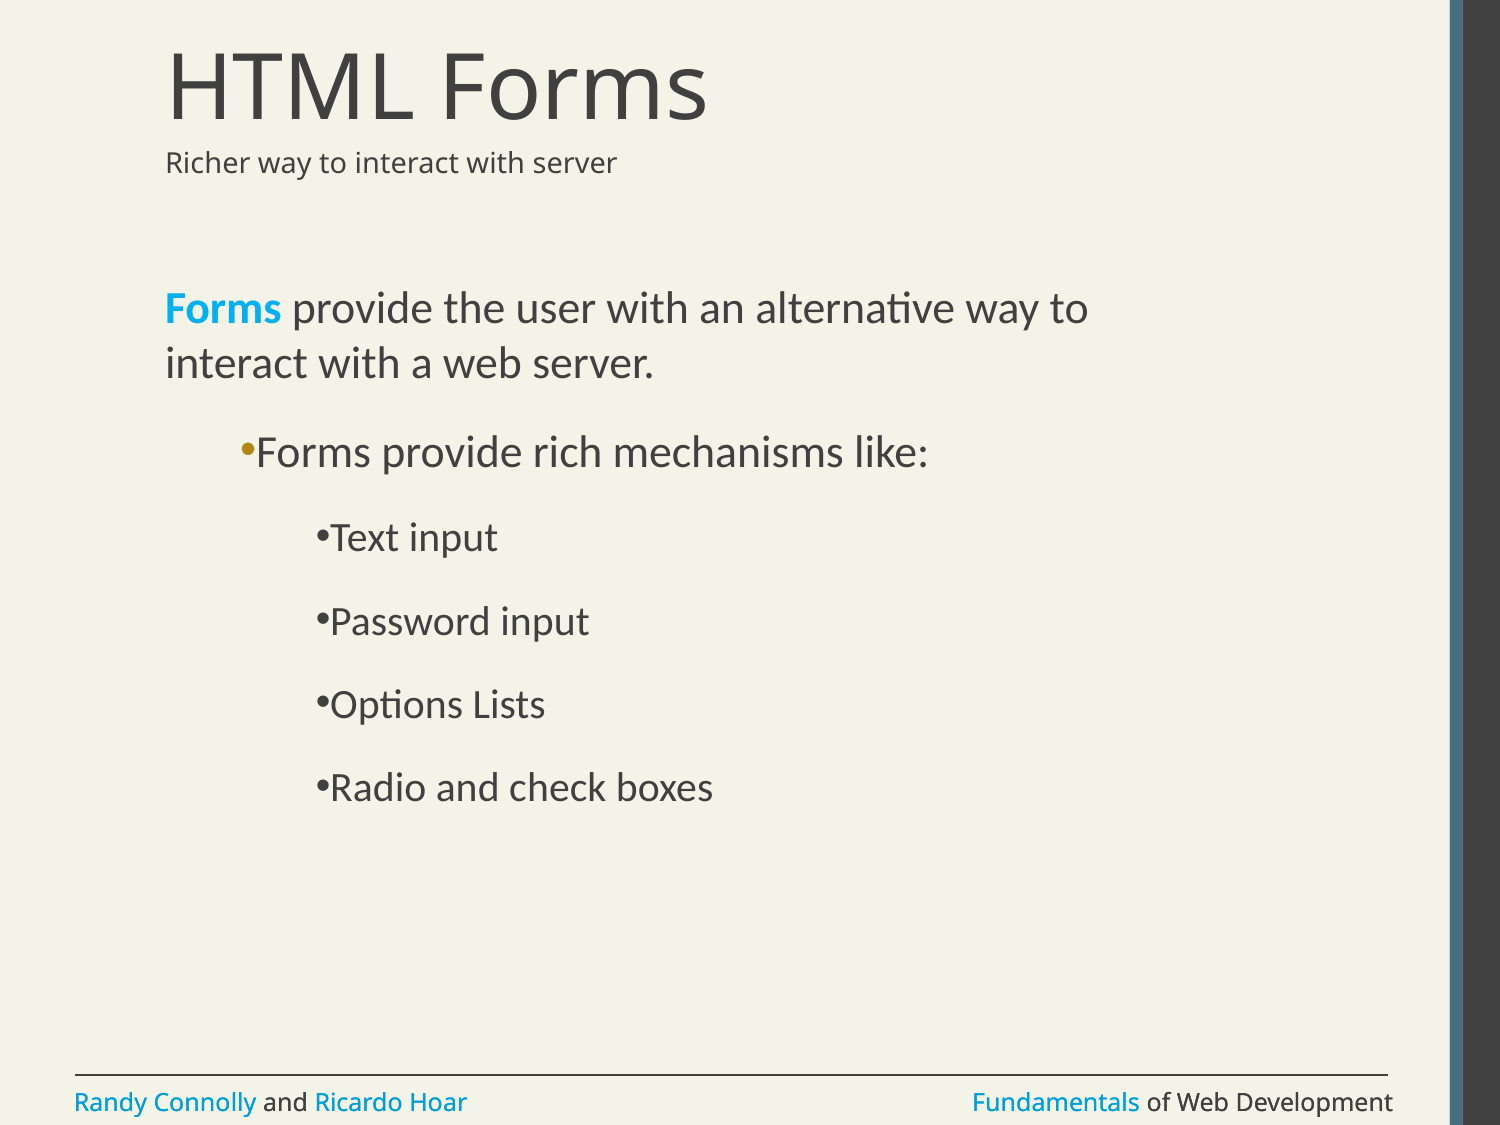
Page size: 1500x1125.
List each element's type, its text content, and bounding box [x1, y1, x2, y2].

title HTML Forms [150, 20, 1425, 188]
list Forms provide the user with an alternative way to interact with a web server. Forms provide rich mechanisms like: Text input Password input Options Lists Radio and check boxes [150, 270, 1200, 1013]
list Richer way to interact with server [150, 137, 1200, 188]
